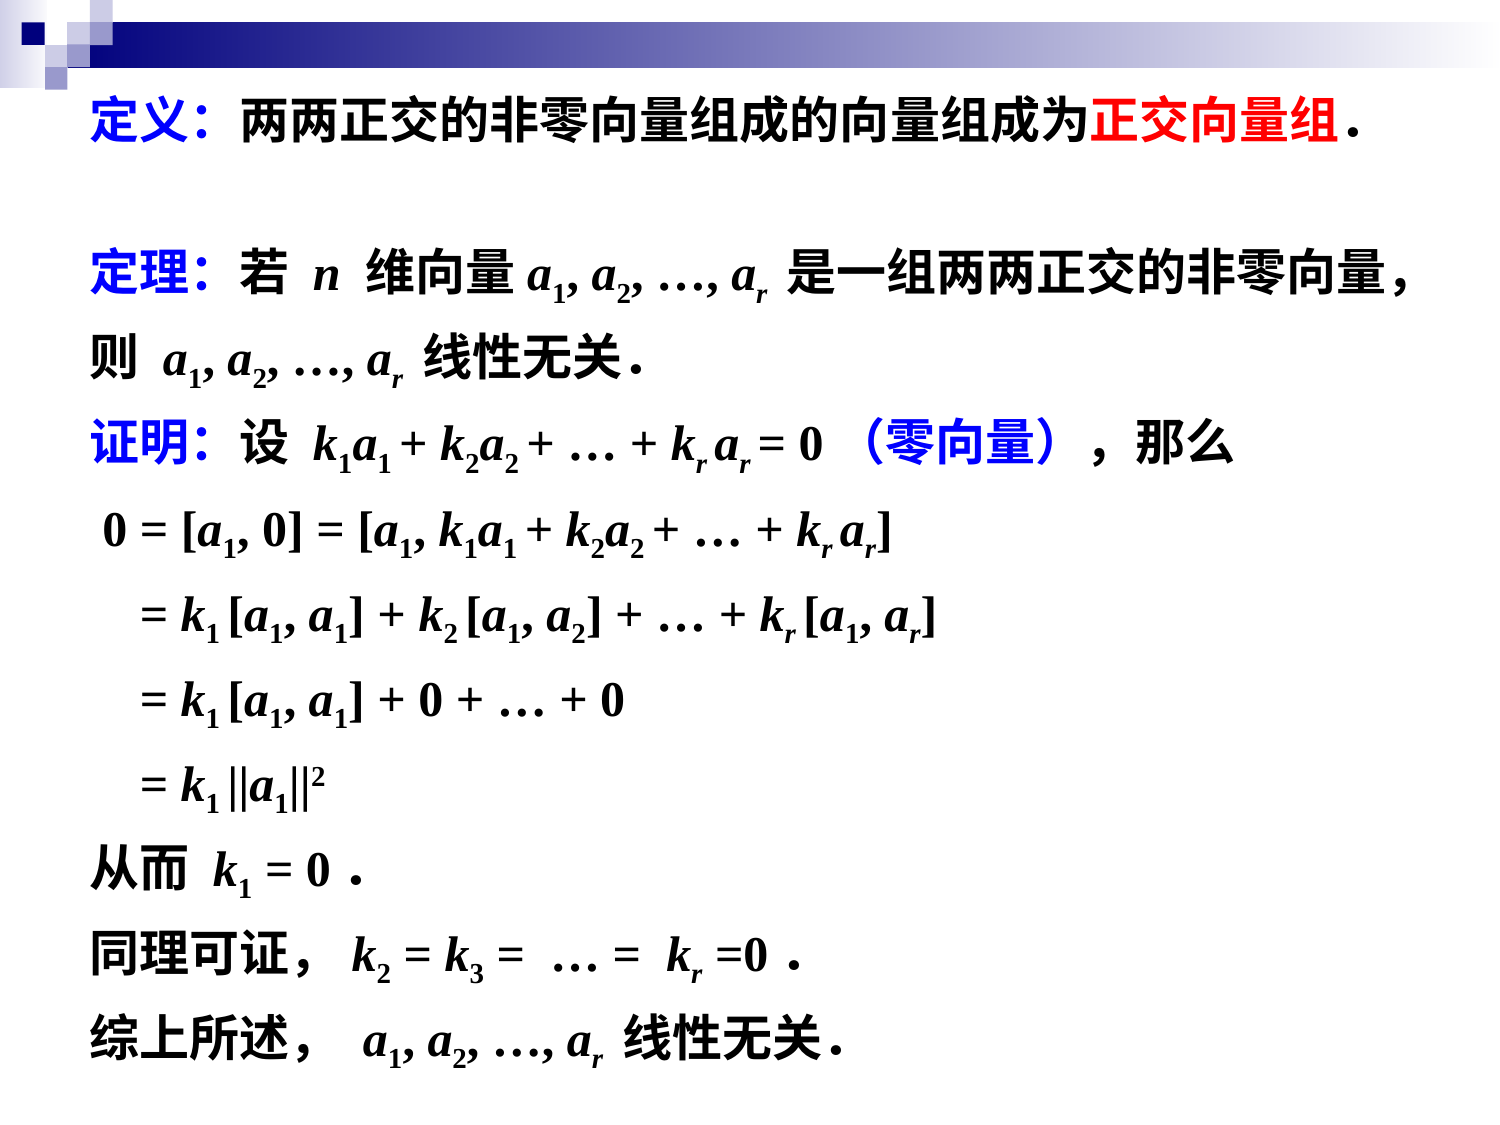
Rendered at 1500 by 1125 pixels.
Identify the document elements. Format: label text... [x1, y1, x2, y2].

text_box 定义：两两正交的非零向量组成的向量组成为正交向量组． 定理：若 n 维向量a1, a2, …, ar 是一组两两正交的非零向量， 则 a1, a2, …, ar 线性无关． 证明：设 k1a1 + k2a2 + … + kr ar = 0（零向量），那么 0 = [a1, 0] = [a1, k1a1 + k2a2 + … + kr ar] = k1 [a1, a1] + k2 [a1, a2] + … + kr [a1, ar] = k1 [a1, a1] + 0 + … + 0 = k1 ||a1||2 从而 k1 = 0． 同理可证，k2 = k3 = … = kr =0． 综上所述， a1, a2, …, ar 线性无关． [74, 74, 1426, 1082]
